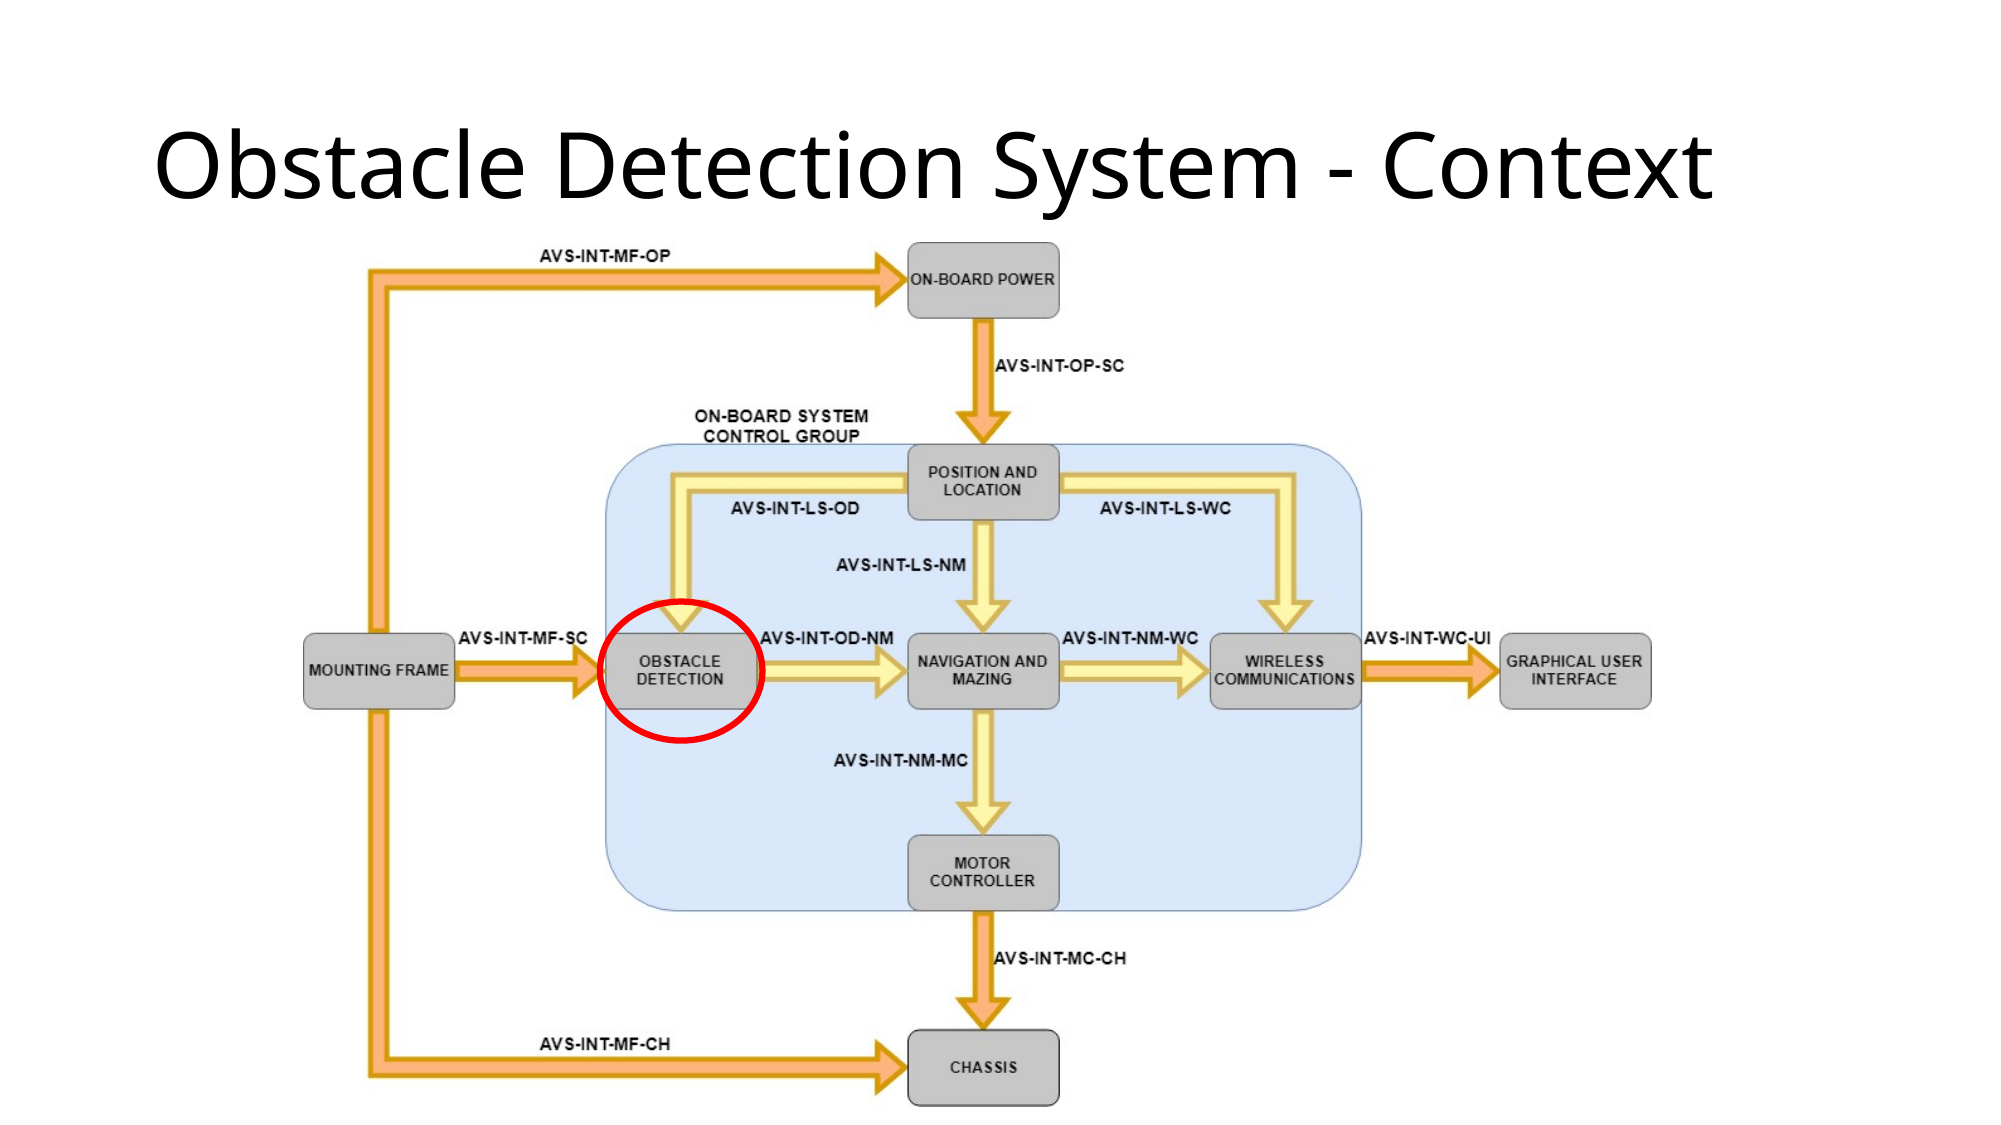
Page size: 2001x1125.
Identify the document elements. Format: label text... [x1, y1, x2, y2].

title Obstacle Detection System - Context [137, 59, 1863, 278]
picture [303, 242, 1652, 1107]
